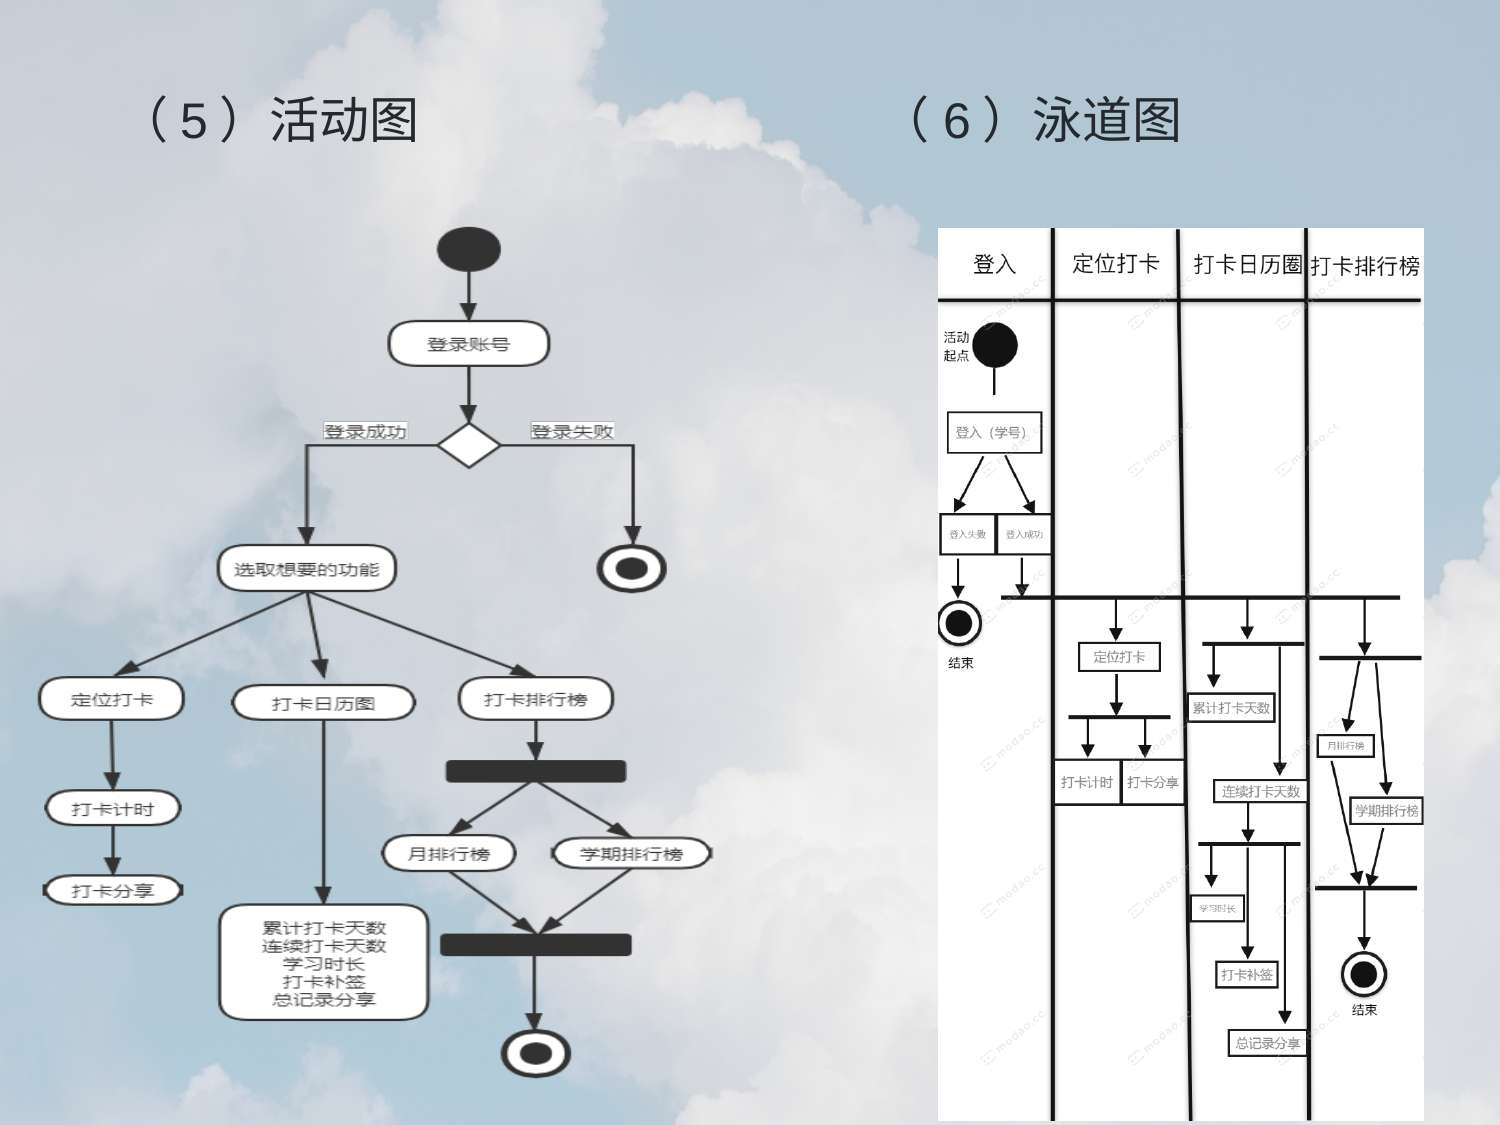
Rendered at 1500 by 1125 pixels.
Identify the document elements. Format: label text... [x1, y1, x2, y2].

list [0, 199, 750, 1104]
picture [938, 228, 1424, 1121]
title （5）活动图 （6）泳道图 [102, 30, 1398, 195]
